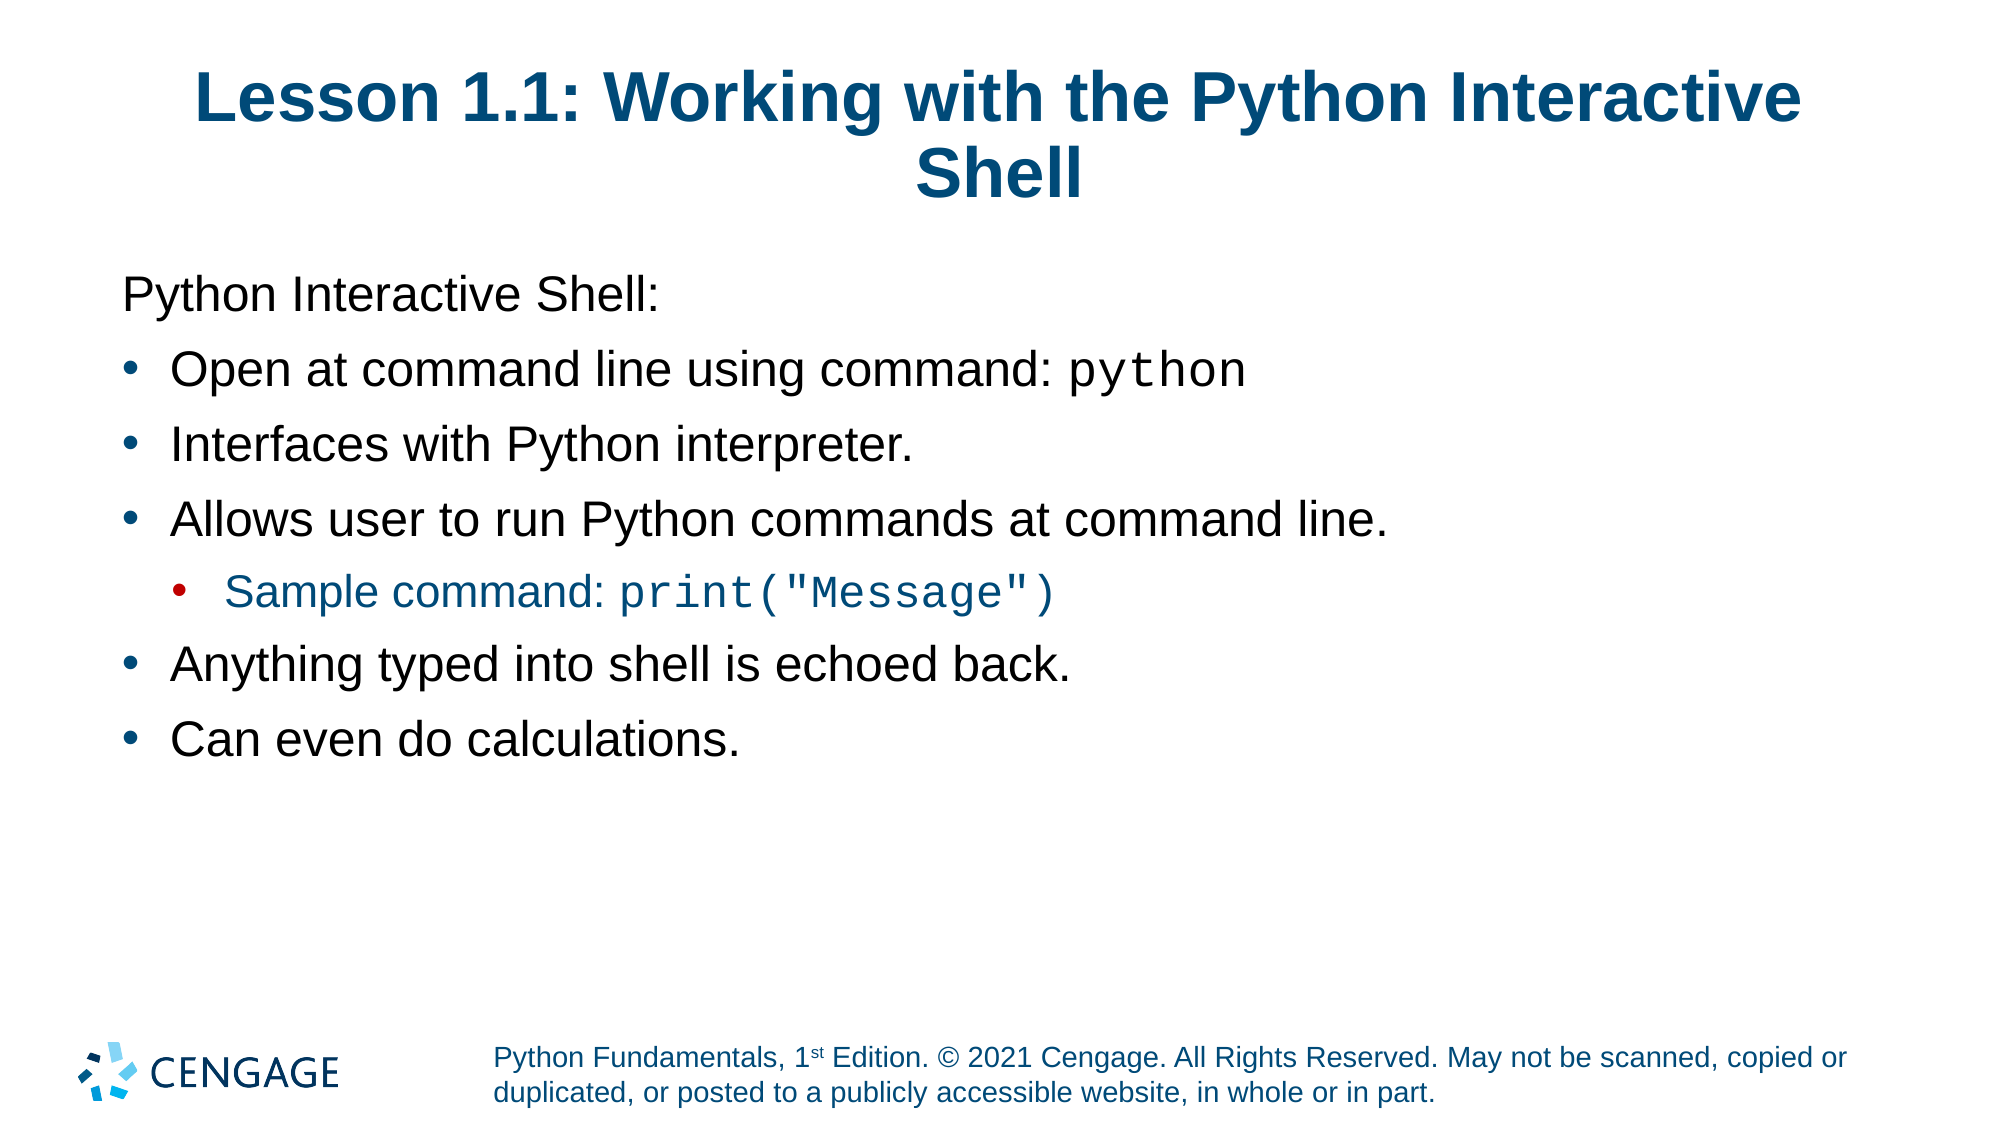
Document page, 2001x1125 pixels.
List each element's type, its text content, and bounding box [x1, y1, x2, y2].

title Lesson 1.1: Working with the Python Interactive Shell [137, 59, 1863, 208]
picture [78, 1042, 338, 1101]
list Python Interactive Shell: Open at command line using command: python Interfaces with Python interpreter. Allows user to run Python commands at command line. Sample command: print("Message") Anything typed into shell is echoed back. Can even do calculations. [121, 268, 1880, 990]
